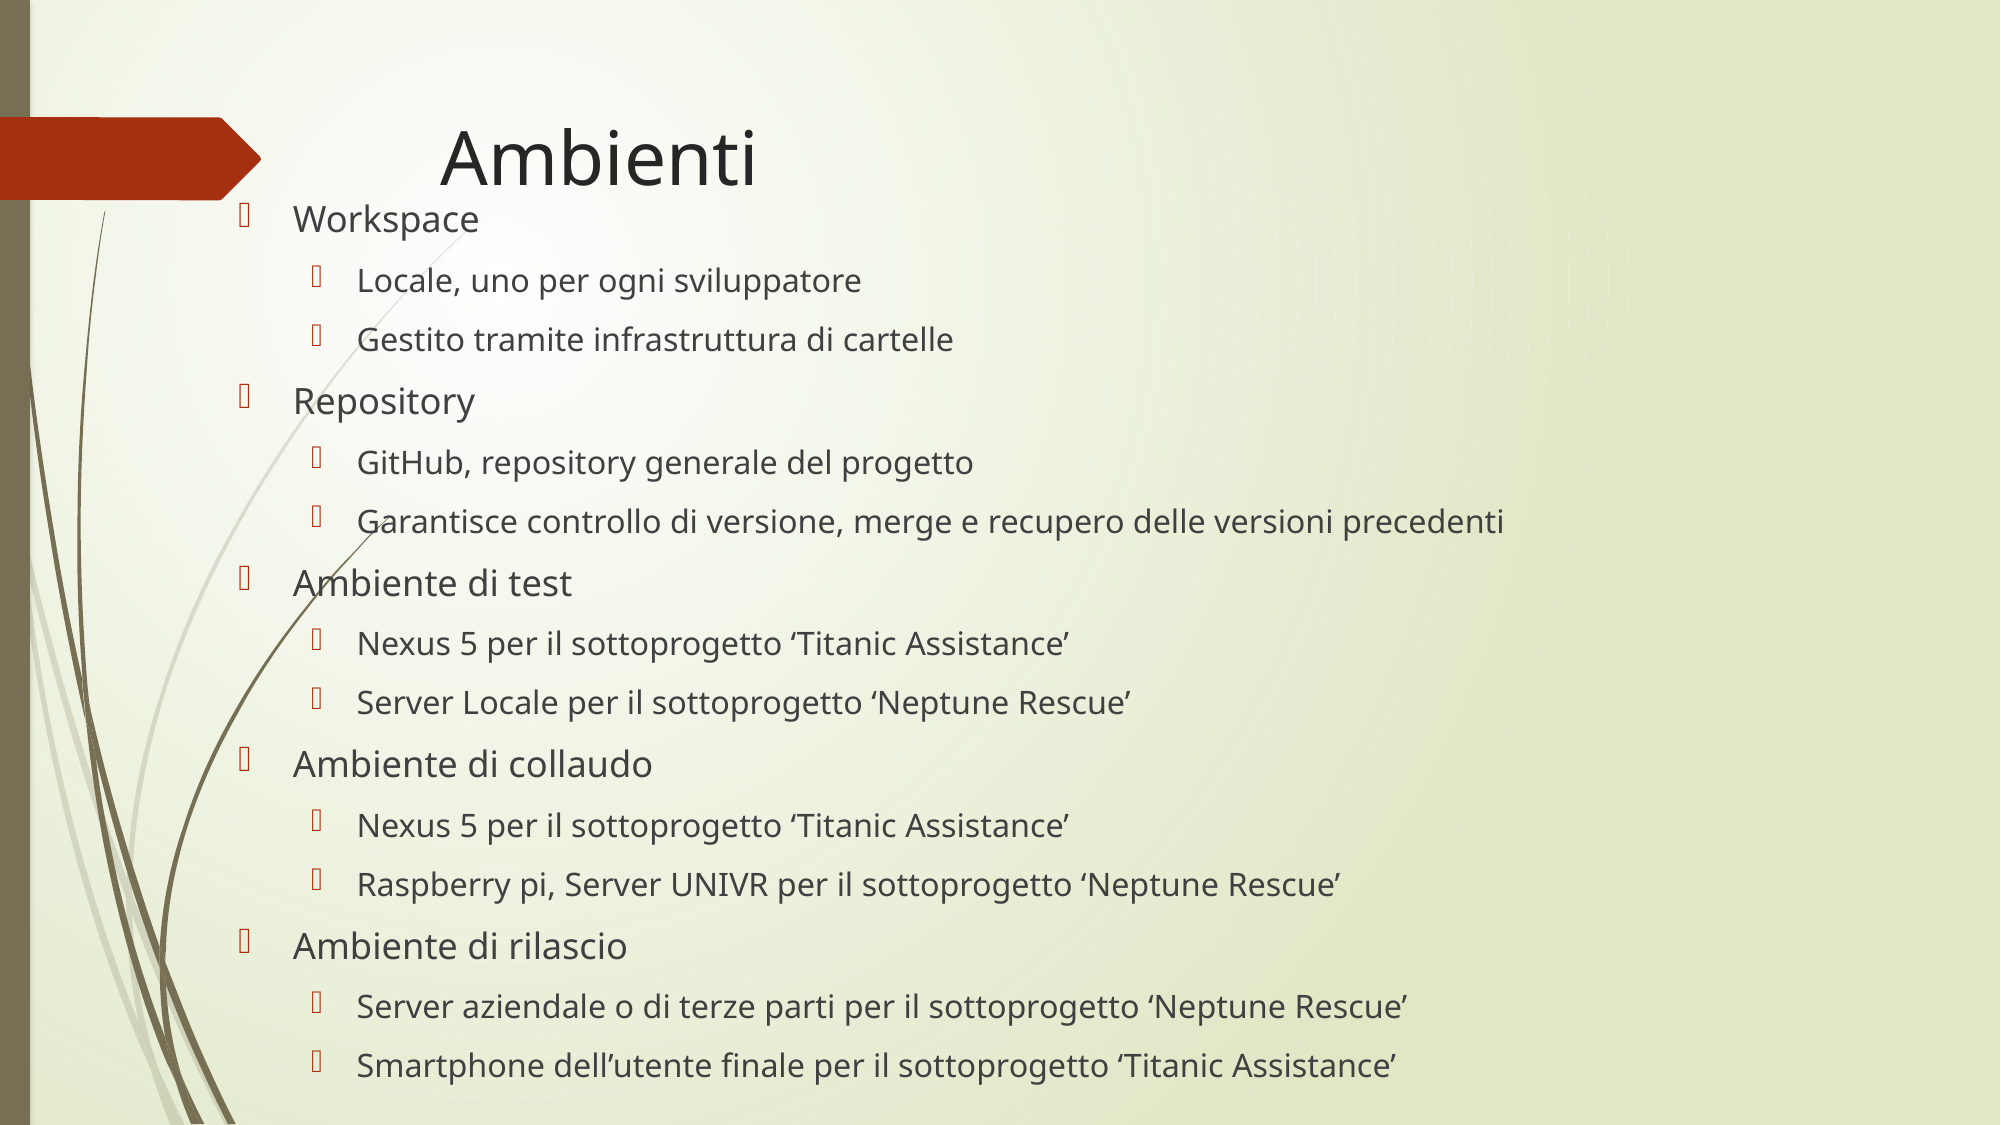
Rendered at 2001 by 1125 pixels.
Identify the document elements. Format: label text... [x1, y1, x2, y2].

list Workspace Locale, uno per ogni sviluppatore Gestito tramite infrastruttura di cartelle Repository GitHub, repository generale del progetto Garantisce controllo di versione, merge e recupero delle versioni precedenti Ambiente di test Nexus 5 per il sottoprogetto ‘Titanic Assistance’ Server Locale per il sottoprogetto ‘Neptune Rescue’ Ambiente di collaudo Nexus 5 per il sottoprogetto ‘Titanic Assistance’ Raspberry pi, Server UNIVR per il sottoprogetto ‘Neptune Rescue’ Ambiente di rilascio Server aziendale o di terze parti per il sottoprogetto ‘Neptune Rescue’ Smartphone dell’utente finale per il sottoprogetto ‘Titanic Assistance’ [223, 189, 1691, 1097]
title Ambienti [425, 102, 1888, 313]
